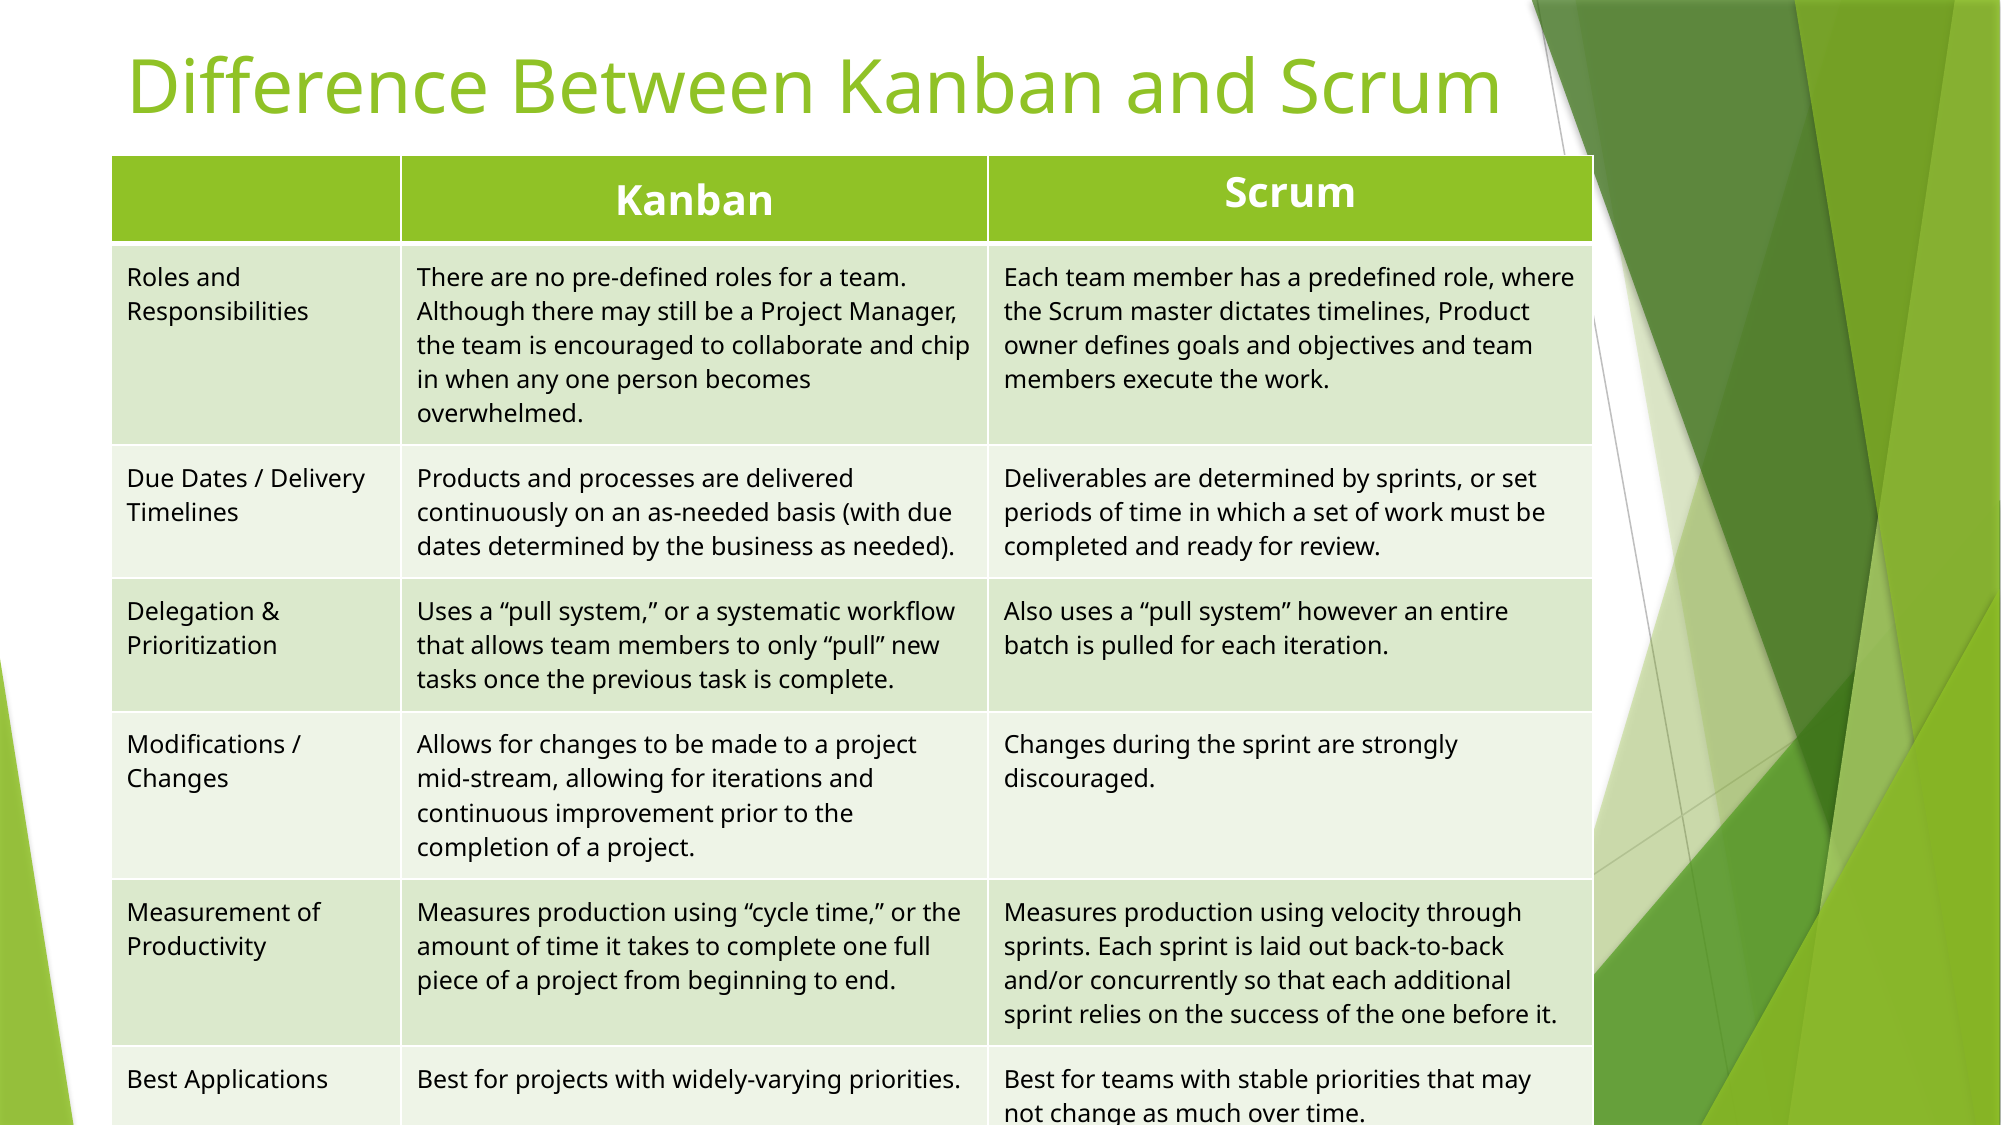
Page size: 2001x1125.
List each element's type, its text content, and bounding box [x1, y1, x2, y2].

title Difference Between Kanban and Scrum [111, 30, 1522, 140]
table_cell Products and processes are delivered continuously on an as-needed basis (with due dates determined by the business as needed). [402, 446, 987, 577]
table_cell Due Dates / Delivery Timelines [112, 446, 400, 577]
table_cell Best Applications [112, 1047, 400, 1125]
table_header Scrum [989, 156, 1592, 241]
table_header Kanban [402, 156, 987, 241]
table_cell Roles and Responsibilities [112, 246, 400, 444]
table_cell Delegation & Prioritization [112, 579, 400, 711]
table_cell Measures production using “cycle time,” or the amount of time it takes to complete one full piece of a project from beginning to end. [402, 880, 987, 1045]
table_cell Each team member has a predefined role, where the Scrum master dictates timelines, Product owner defines goals and objectives and team members execute the work. [989, 246, 1592, 444]
table_cell Allows for changes to be made to a project mid-stream, allowing for iterations and continuous improvement prior to the completion of a project. [402, 713, 987, 878]
table_cell There are no pre-defined roles for a team. Although there may still be a Project Manager, the team is encouraged to collaborate and chip in when any one person becomes overwhelmed. [402, 246, 987, 444]
table_cell Modifications / Changes [112, 713, 400, 878]
table_cell Best for projects with widely-varying priorities. [402, 1047, 987, 1125]
table_cell Changes during the sprint are strongly discouraged. [989, 713, 1592, 878]
table_cell Measurement of Productivity [112, 880, 400, 1045]
table_cell Uses a “pull system,” or a systematic workflow that allows team members to only “pull” new tasks once the previous task is complete. [402, 579, 987, 711]
table_cell Best for teams with stable priorities that may not change as much over time. [989, 1047, 1592, 1125]
table_cell Measures production using velocity through sprints. Each sprint is laid out back-to-back and/or concurrently so that each additional sprint relies on the success of the one before it. [989, 880, 1592, 1045]
table_header [112, 156, 400, 241]
table_cell Deliverables are determined by sprints, or set periods of time in which a set of work must be completed and ready for review. [989, 446, 1592, 577]
table_cell Also uses a “pull system” however an entire batch is pulled for each iteration. [989, 579, 1592, 711]
